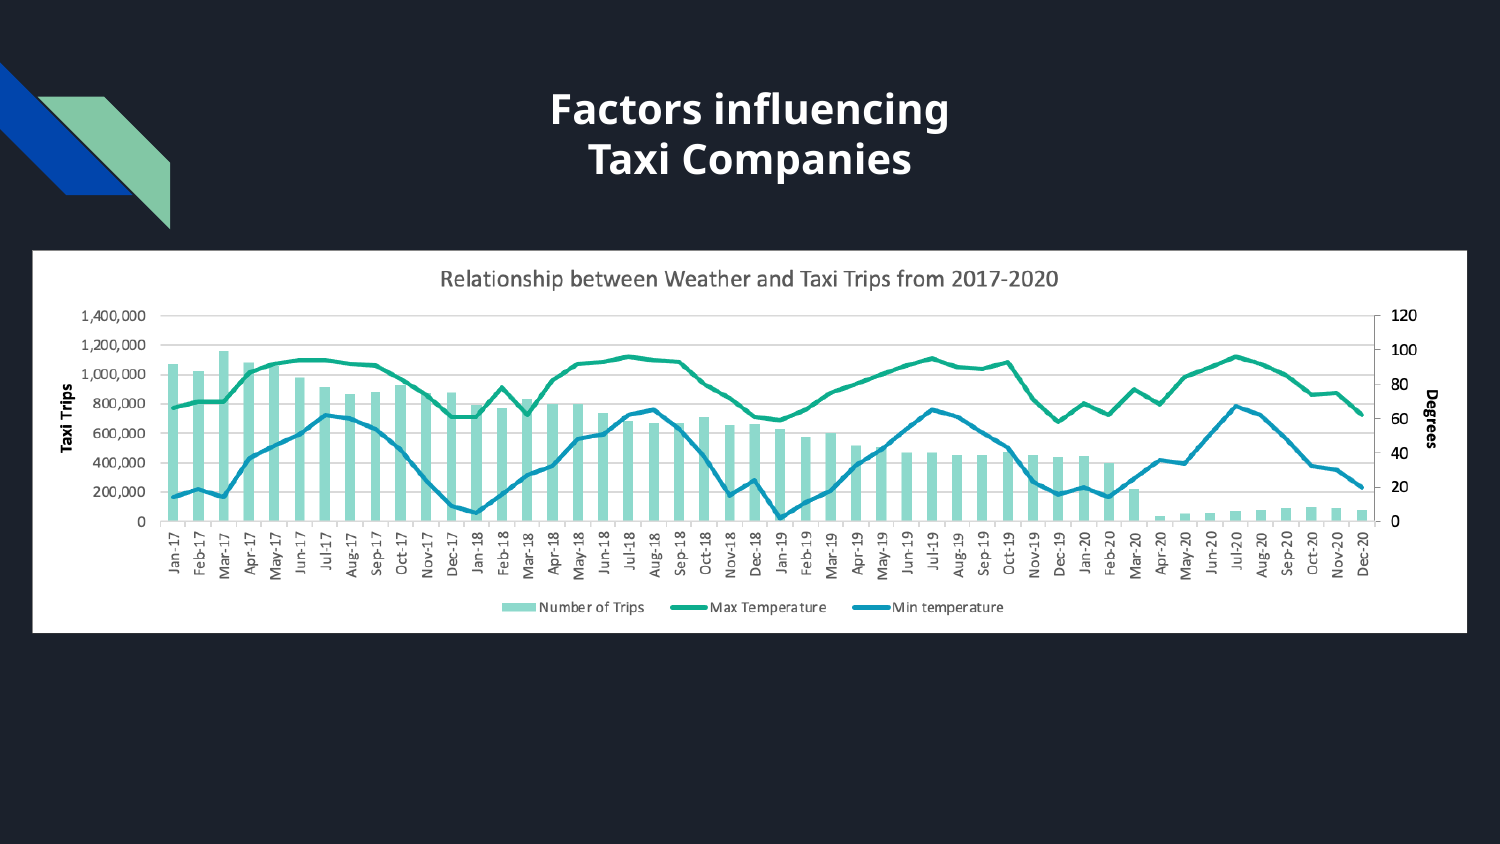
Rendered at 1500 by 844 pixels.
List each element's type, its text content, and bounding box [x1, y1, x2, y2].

text_box Factors influencing Taxi Companies [495, 68, 1005, 199]
picture [32, 249, 1468, 634]
